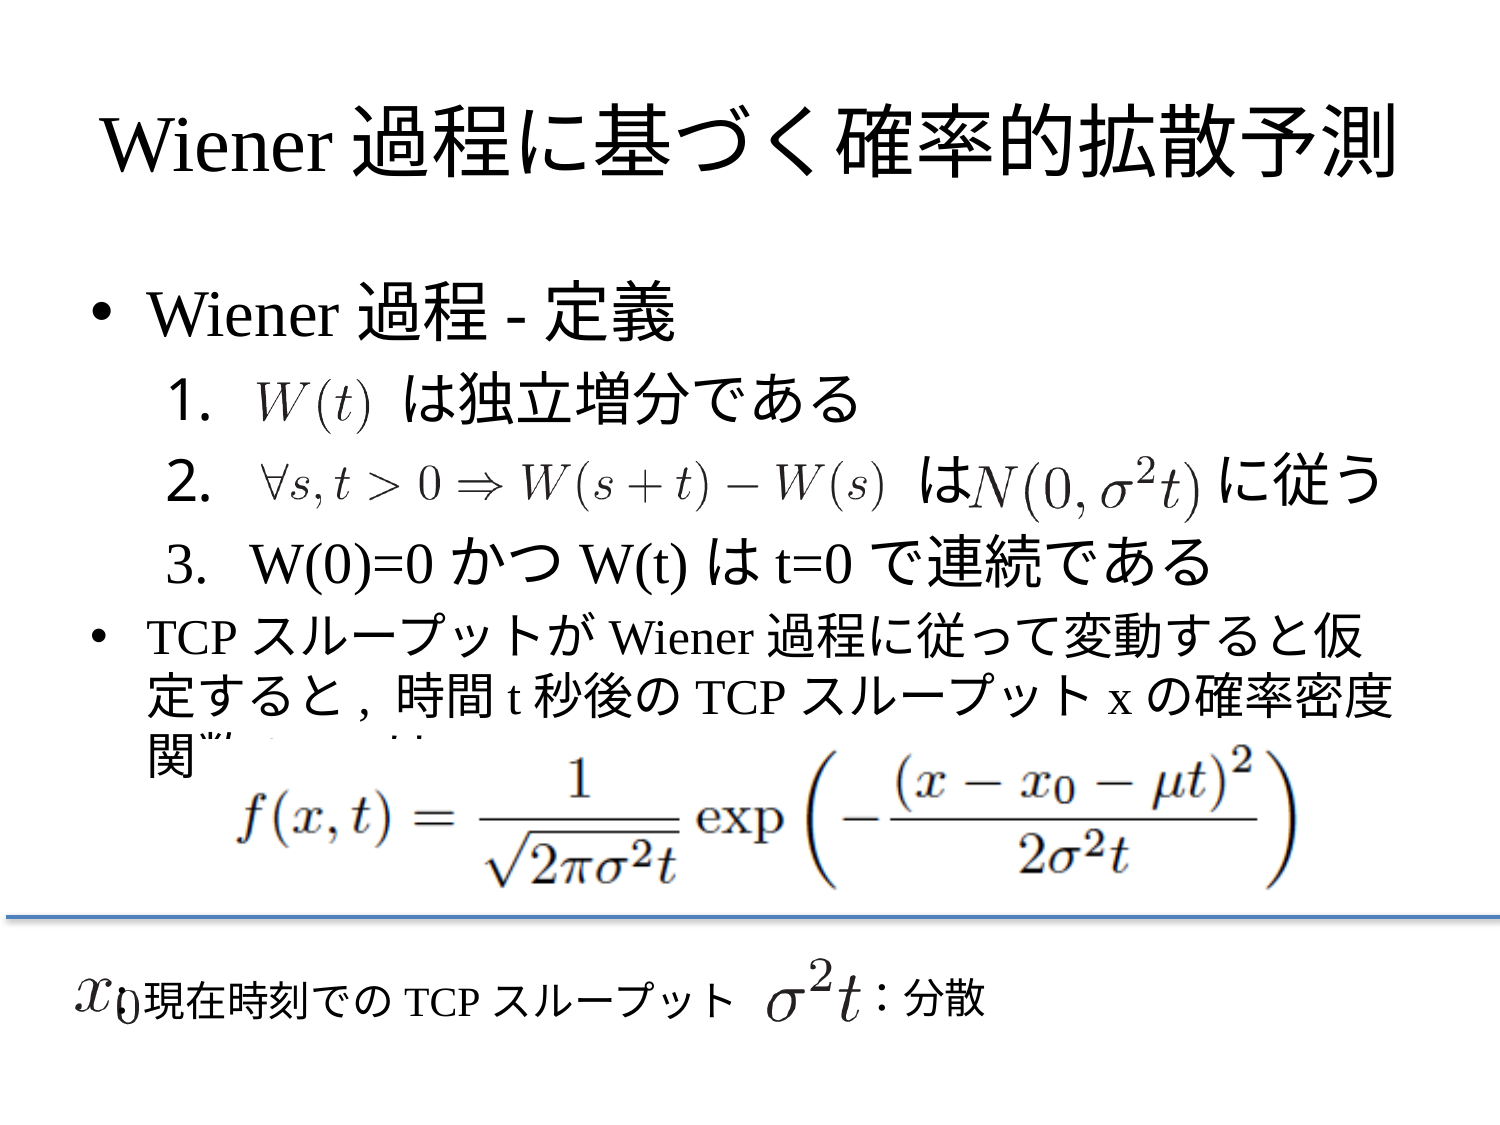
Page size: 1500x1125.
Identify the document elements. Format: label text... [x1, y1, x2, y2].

text_box ：現在時刻でのTCPスループット [87, 967, 754, 1033]
picture [248, 373, 378, 439]
picture [255, 455, 892, 515]
picture [64, 972, 145, 1029]
text_box ：分散 [884, 964, 1002, 1029]
picture [962, 450, 1212, 528]
list Wiener過程-定義 は独立増分である は に従う W(0)=0かつW(t)はt=0で連続である TCPスループットがWiener過程に従って変動すると仮定すると, 時間t秒後のTCPスループットxの確率密度関数f(x, t)は [75, 262, 1425, 913]
picture [194, 739, 1310, 905]
title Wiener過程に基づく確率的拡散予測 [75, 45, 1425, 233]
picture [756, 951, 881, 1026]
